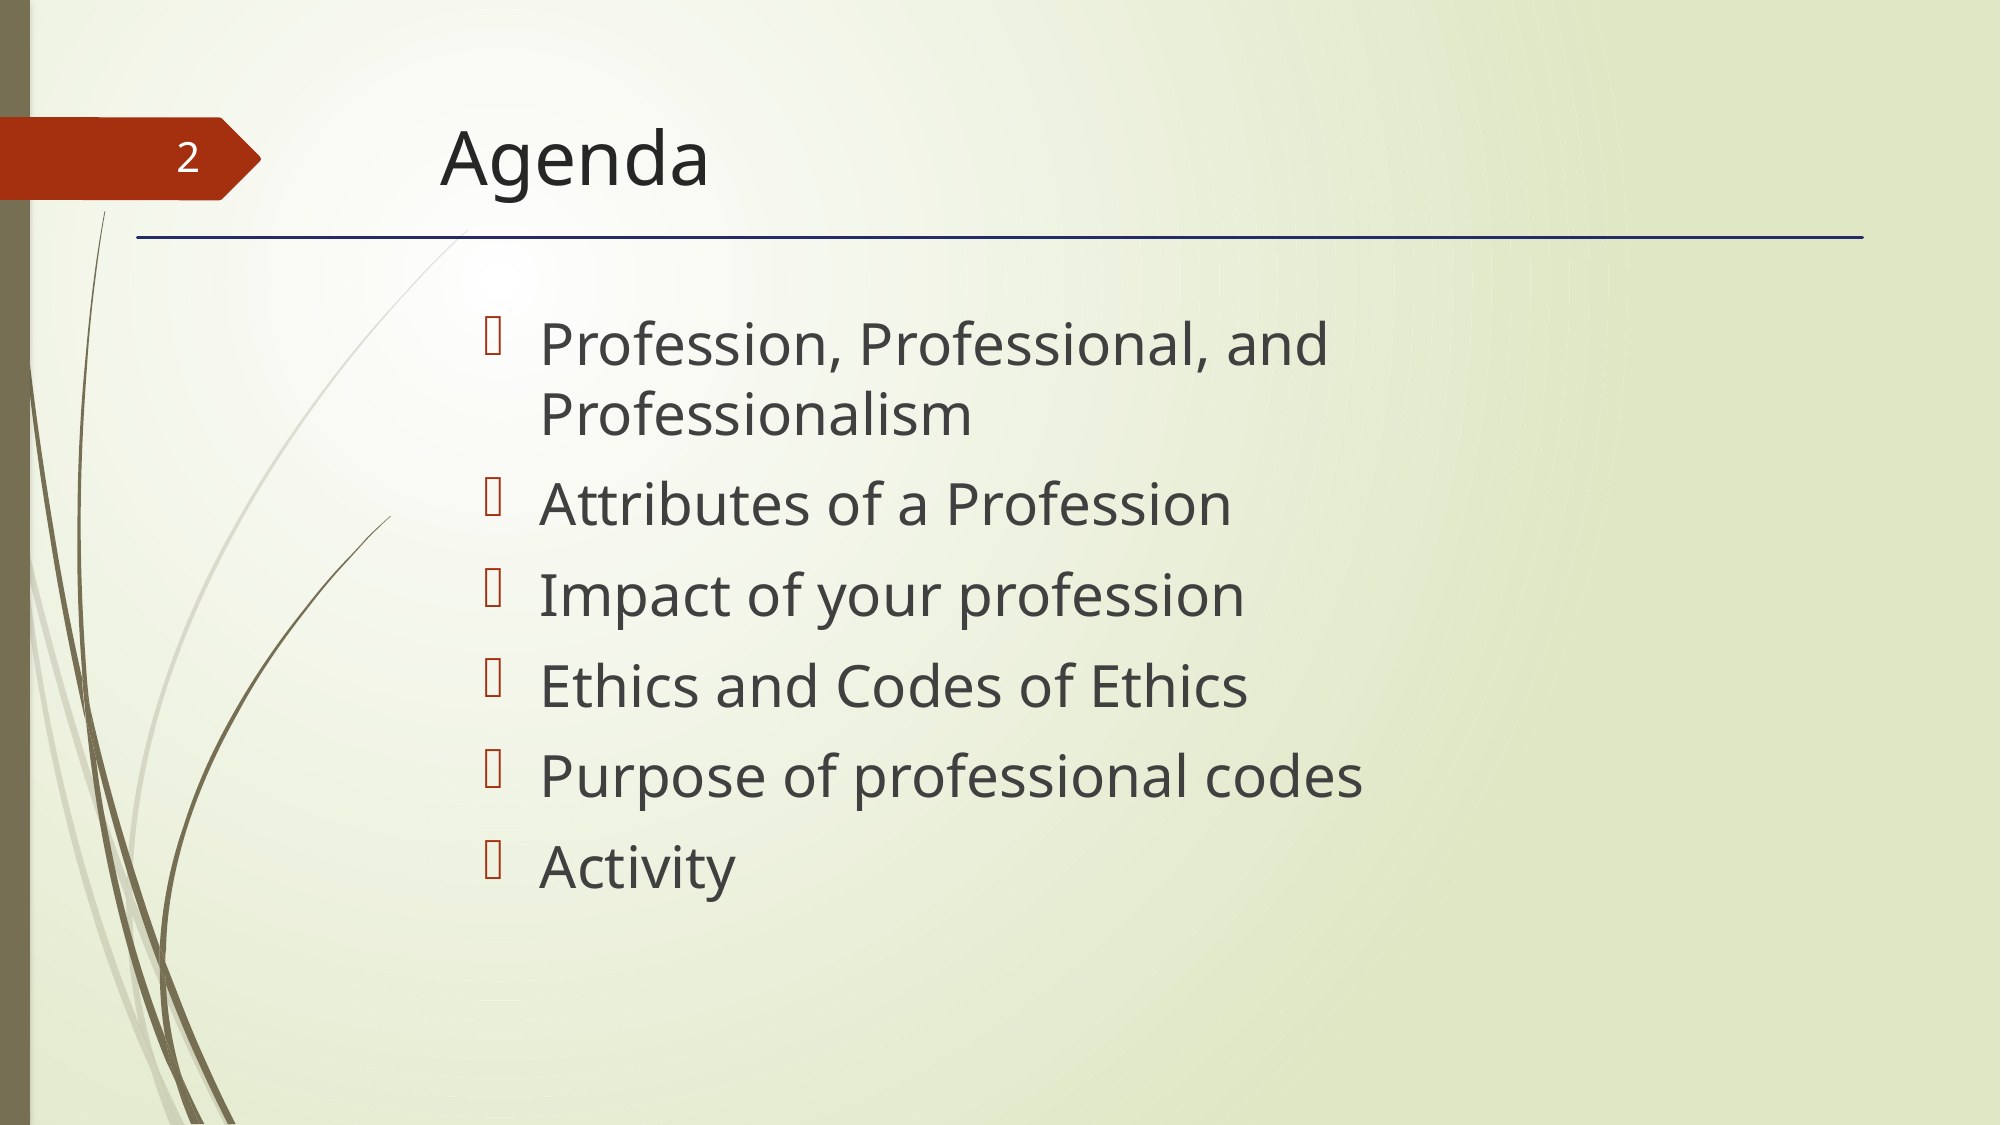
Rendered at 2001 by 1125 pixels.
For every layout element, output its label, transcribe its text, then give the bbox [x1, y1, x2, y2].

slide_number 2 [87, 129, 216, 190]
title Agenda [425, 102, 1888, 313]
list Profession, Professional, and Professionalism Attributes of a Profession Impact of your profession Ethics and Codes of Ethics Purpose of professional codes Activity [468, 299, 1647, 1023]
